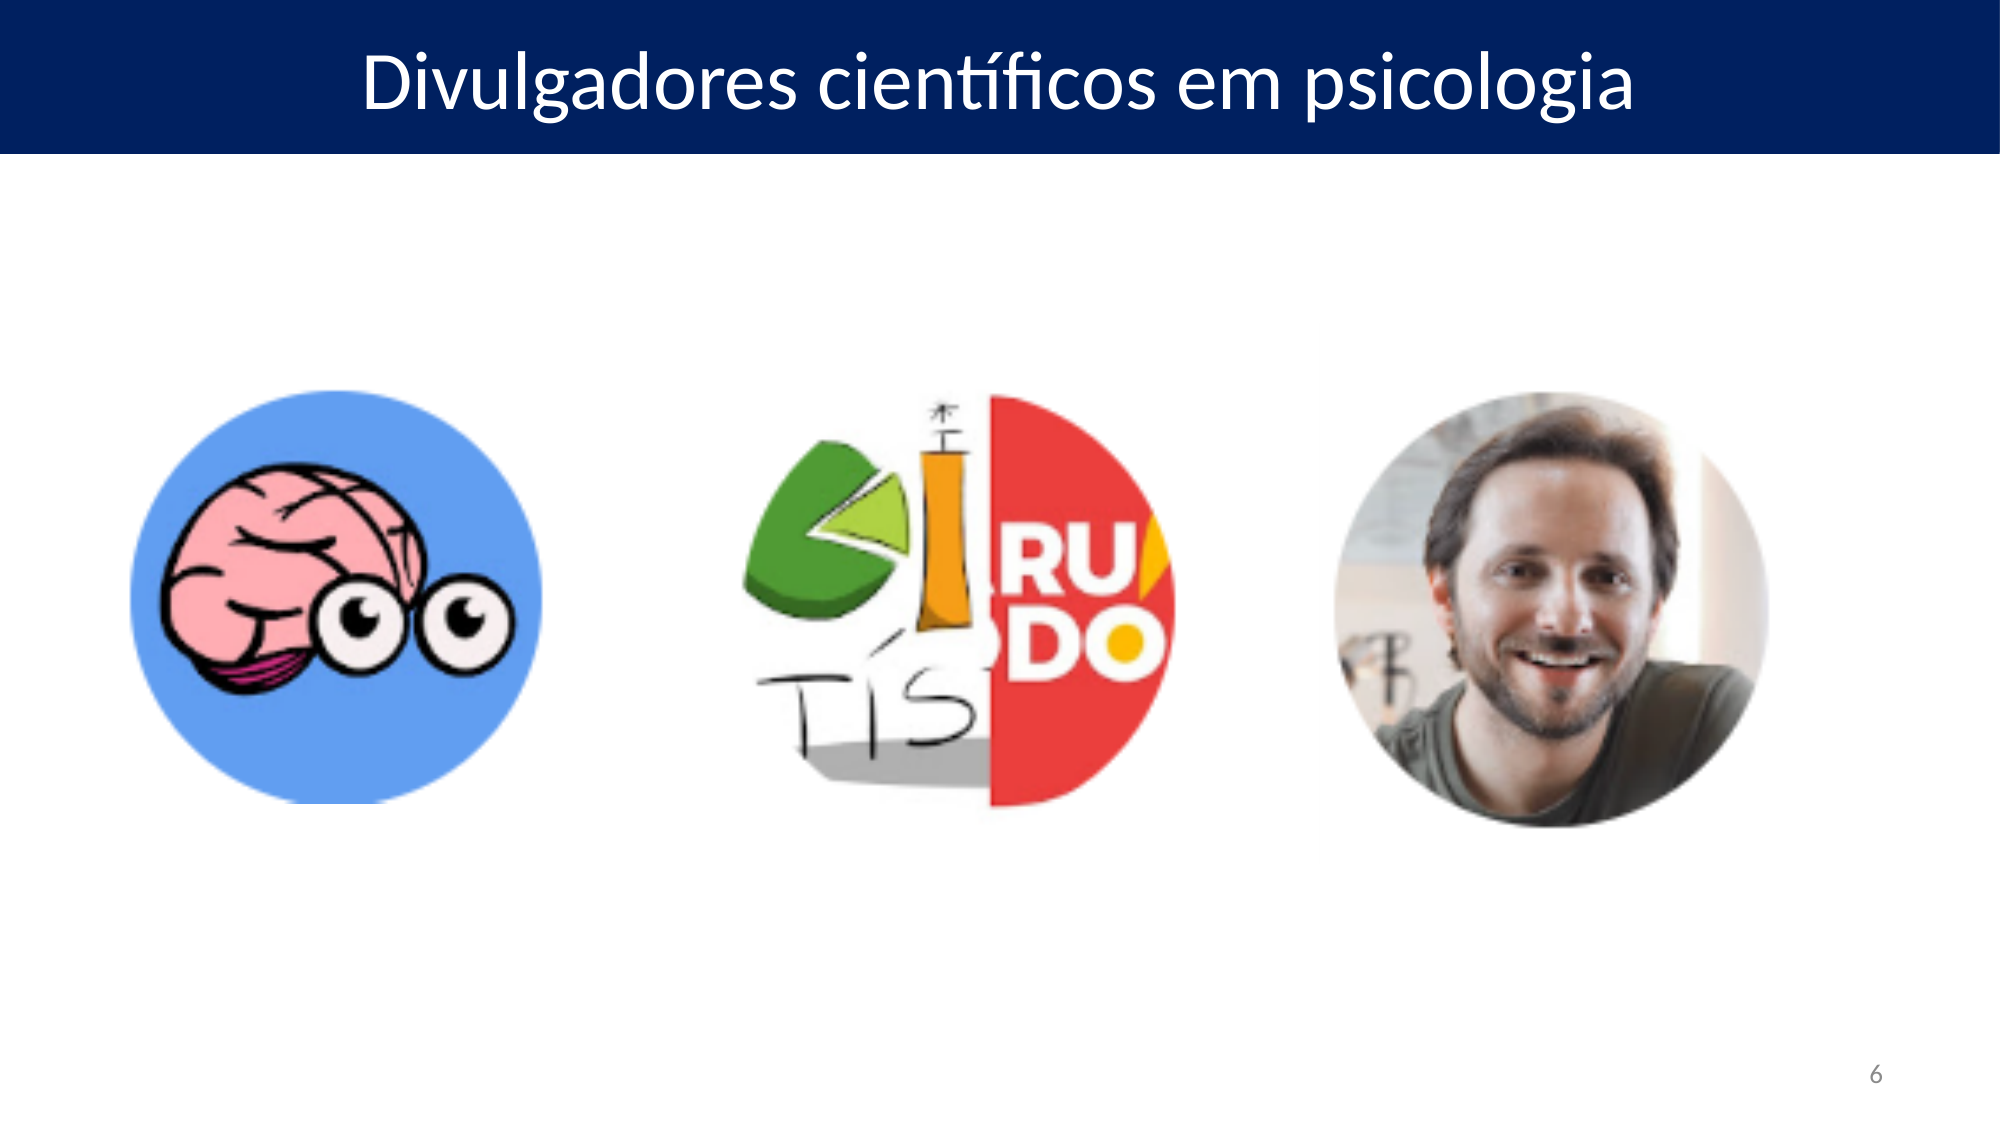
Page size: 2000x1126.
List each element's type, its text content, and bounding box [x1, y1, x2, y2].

picture [698, 322, 1807, 864]
picture [54, 337, 599, 804]
text_box Divulgadores científicos em psicologia [0, 0, 2000, 154]
slide_number 6 [1433, 1042, 1900, 1103]
